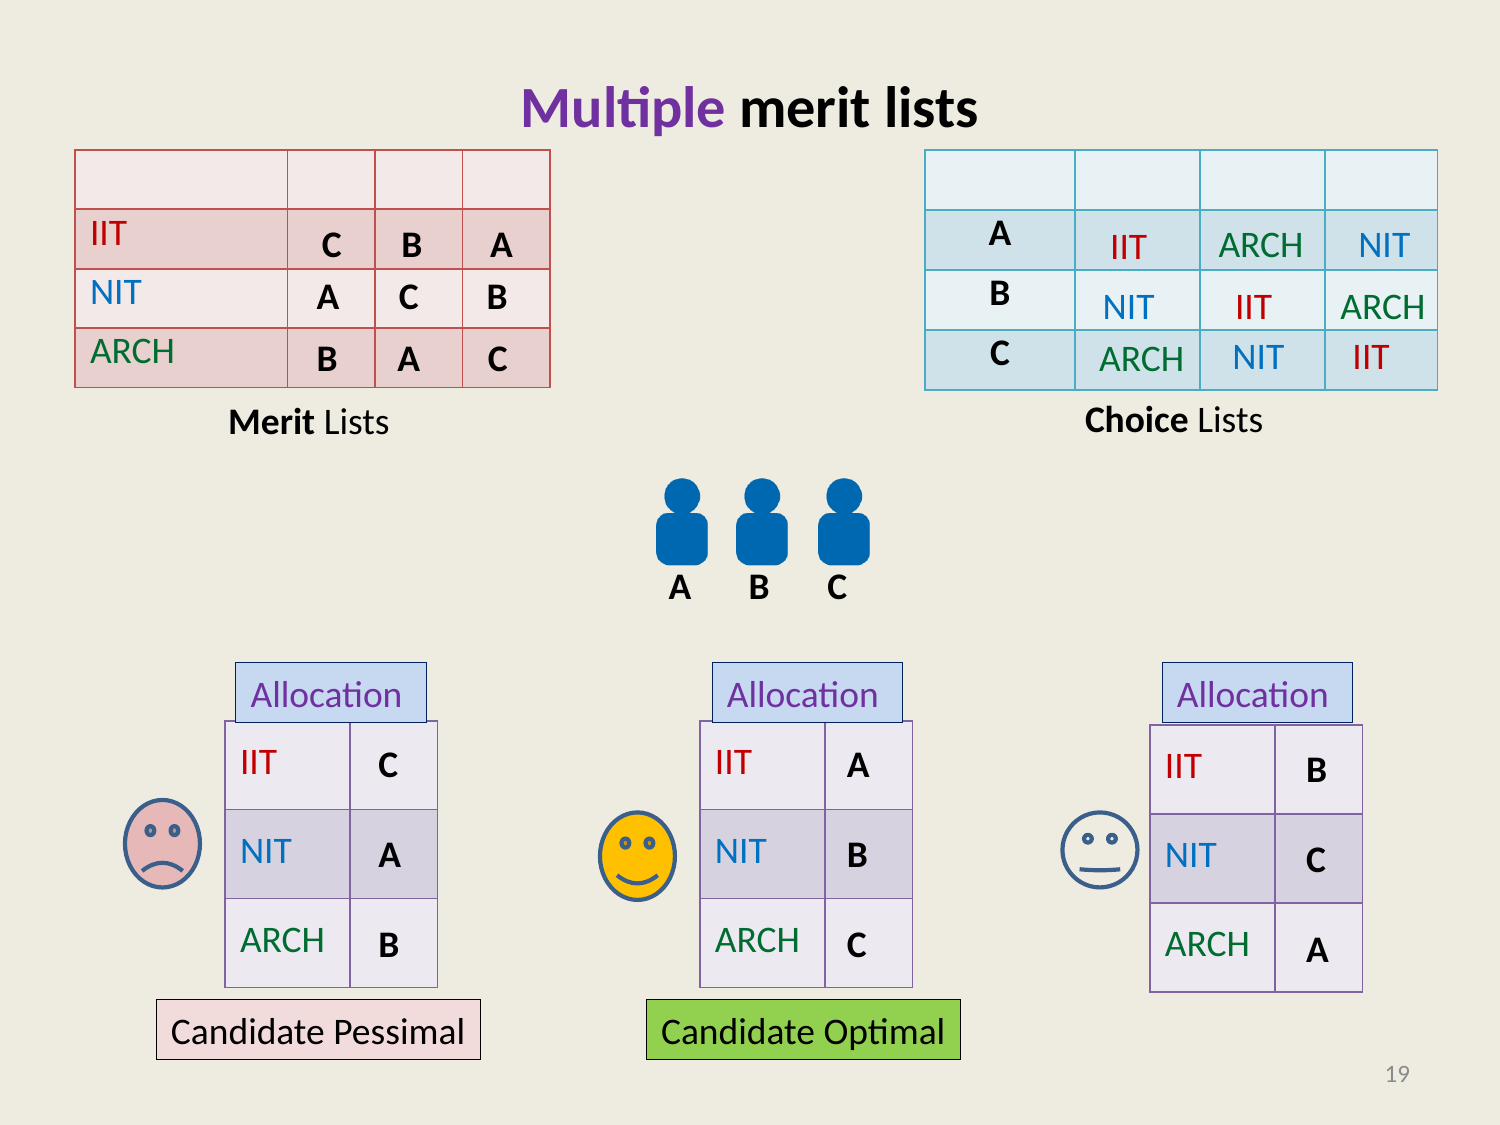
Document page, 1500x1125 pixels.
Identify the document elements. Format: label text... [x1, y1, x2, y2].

table_header [826, 722, 912, 809]
table_cell NIT [226, 810, 349, 898]
text_box IIT [1095, 214, 1163, 274]
text_box NIT [1343, 212, 1426, 273]
text_box NIT [1217, 324, 1300, 385]
text_box Merit Lists [213, 389, 405, 450]
table_cell [351, 899, 437, 987]
table_cell [826, 899, 912, 987]
table_header [351, 722, 437, 809]
table_cell [1276, 815, 1291, 902]
table_cell [1276, 904, 1362, 991]
table_cell ARCH [1151, 904, 1274, 991]
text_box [649, 474, 713, 616]
text_box NIT [1087, 274, 1170, 326]
table_cell [826, 810, 832, 898]
table_cell NIT [1151, 815, 1274, 902]
table_cell ARCH [226, 899, 349, 987]
table_cell [431, 810, 437, 898]
table_cell ARCH [701, 899, 824, 987]
text_box B A C [301, 326, 523, 387]
table_cell [351, 810, 363, 898]
table_header [1276, 726, 1362, 813]
text_box A B C [832, 732, 902, 973]
text_box C A B [363, 732, 431, 973]
title Multiple merit lists [75, 45, 1425, 233]
text_box IIT [1337, 324, 1405, 385]
text_box [1060, 810, 1140, 890]
text_box Choice Lists [1070, 387, 1279, 448]
table_header IIT [226, 722, 349, 809]
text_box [729, 474, 793, 616]
text_box B C A [1291, 737, 1360, 978]
text_box ARCH [1203, 212, 1319, 273]
table_header IIT [1151, 726, 1274, 813]
table_cell NIT [701, 810, 824, 898]
text_box ARCH [1325, 274, 1441, 335]
text_box A C B [301, 264, 523, 325]
table_cell [902, 810, 912, 898]
text_box [597, 810, 678, 903]
table_header IIT [701, 722, 824, 809]
text_box ARCH [1084, 326, 1200, 387]
text_box Candidate Optimal [646, 999, 961, 1060]
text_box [812, 474, 876, 616]
text_box [122, 797, 203, 890]
text_box IIT [1220, 274, 1288, 335]
text_box Candidate Pessimal [156, 999, 481, 1060]
text_box C B A [307, 212, 528, 273]
slide_number 19 [1074, 1042, 1425, 1103]
